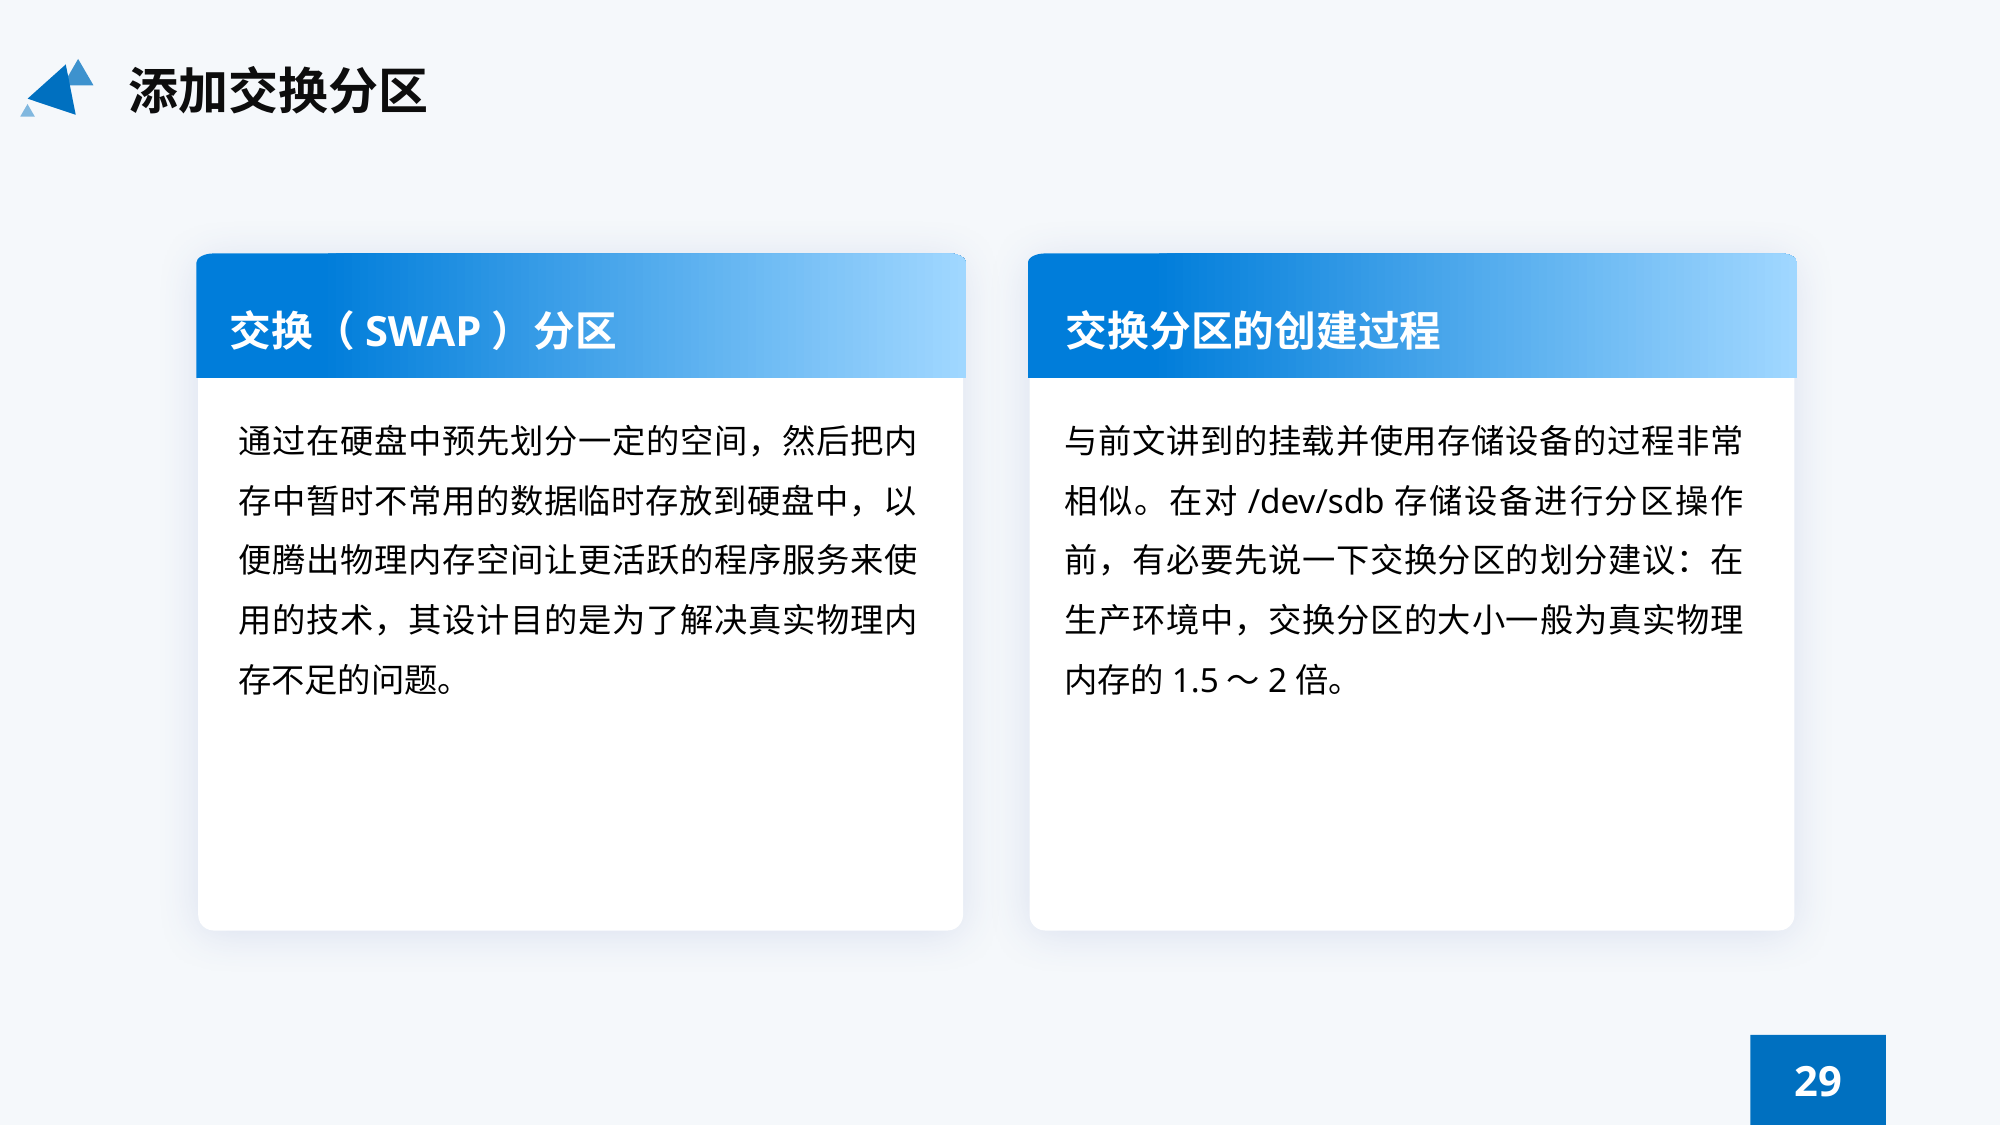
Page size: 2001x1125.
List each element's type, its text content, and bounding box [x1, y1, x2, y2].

text_box [195, 252, 967, 380]
text_box [1028, 380, 1796, 932]
text_box [197, 380, 965, 932]
text_box 交换（SWAP）分区 [215, 297, 632, 362]
text_box [1026, 252, 1799, 380]
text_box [20, 58, 94, 117]
text_box 添加交换分区 [114, 52, 822, 127]
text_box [1750, 1034, 1886, 1125]
text_box 通过在硬盘中预先划分一定的空间，然后把内存中暂时不常用的数据临时存放到硬盘中，以便腾出物理内存空间让更活跃的程序服务来使用的技术，其设计目的是为了解决真实物理内存不足的问题。 [223, 392, 933, 707]
text_box 与前文讲到的挂载并使用存储设备的过程非常相似。在对/dev/sdb存储设备进行分区操作前，有必要先说一下交换分区的划分建议：在生产环境中，交换分区的大小一般为真实物理内存的1.5～2倍。 [1049, 392, 1759, 707]
text_box 交换分区的创建过程 [1051, 297, 1457, 362]
